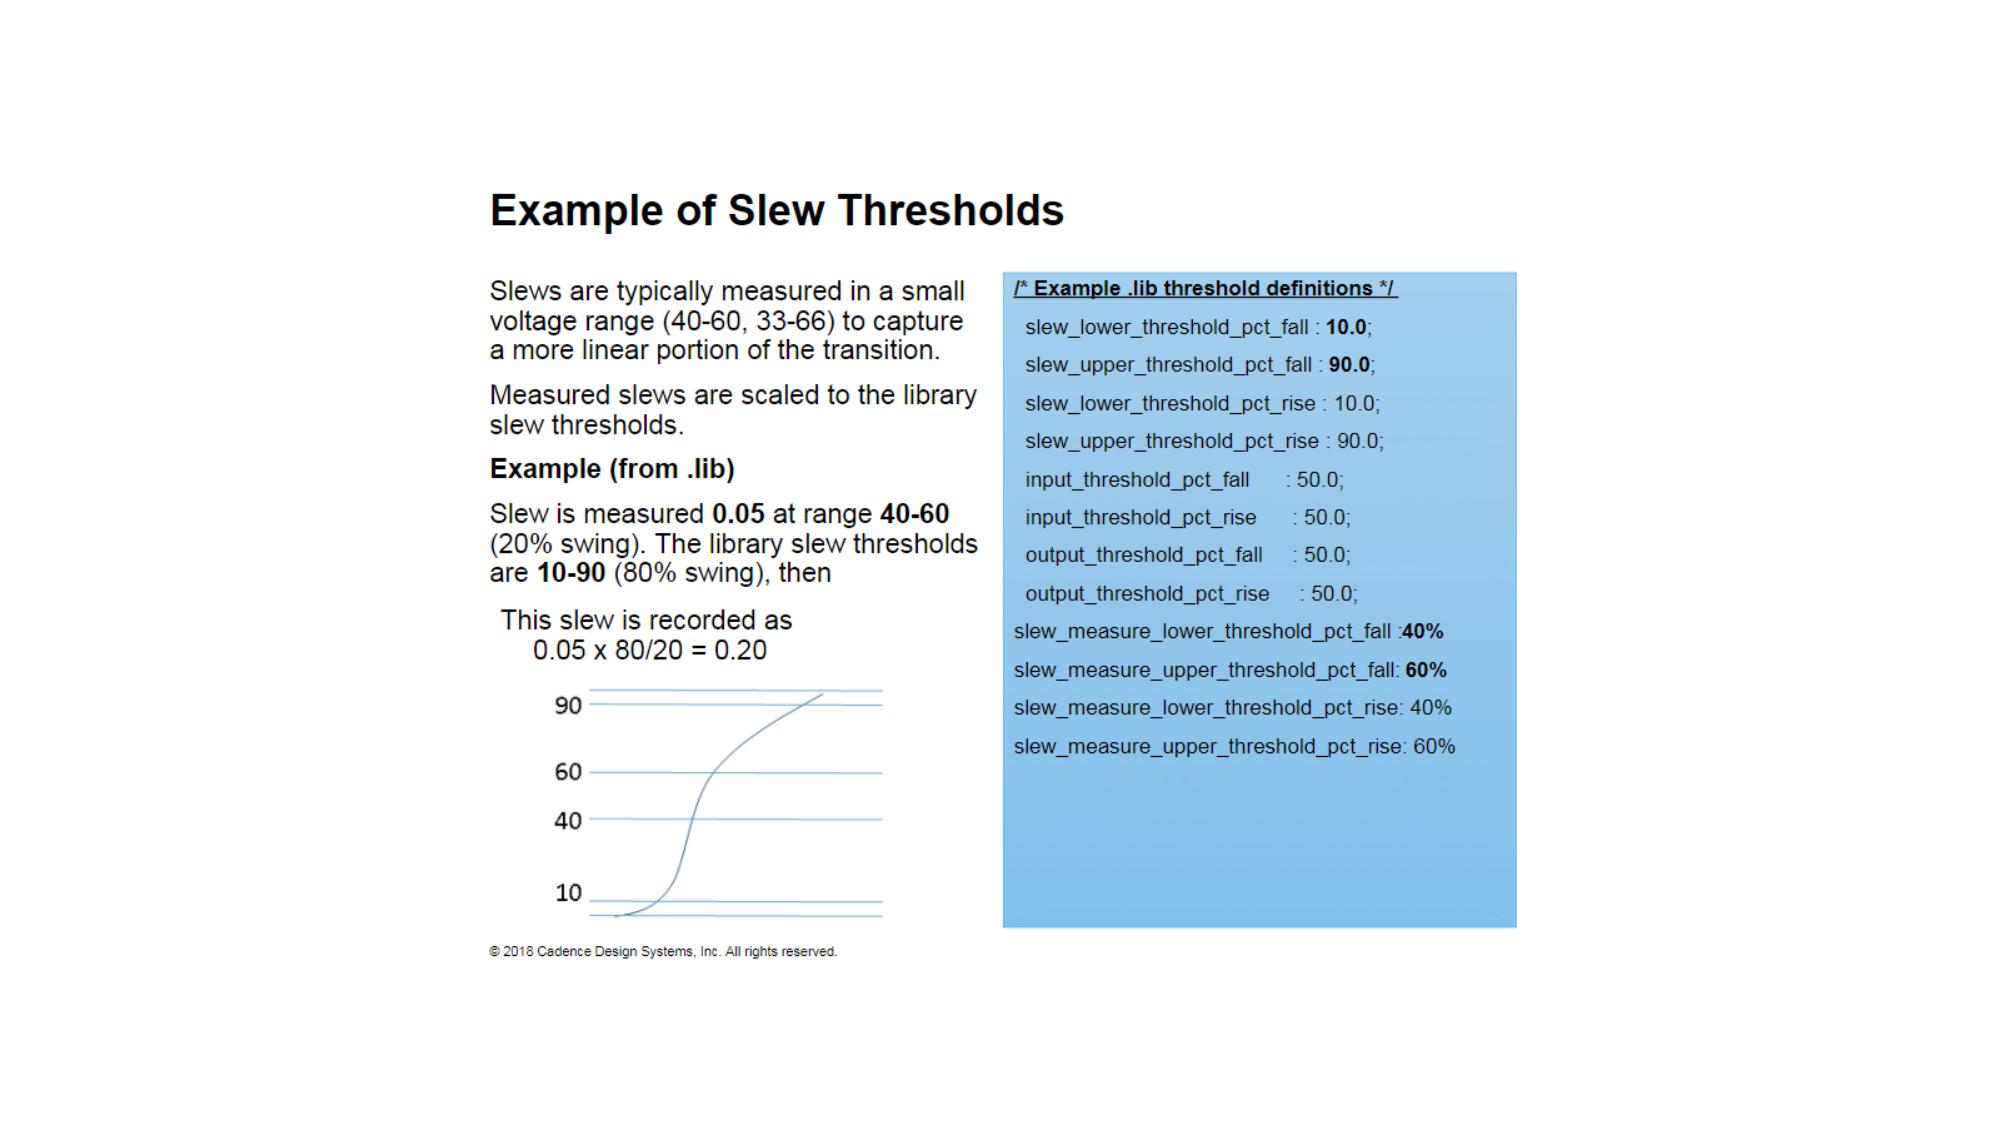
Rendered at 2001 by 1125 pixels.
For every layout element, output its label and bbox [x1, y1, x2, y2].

picture [458, 159, 1542, 966]
